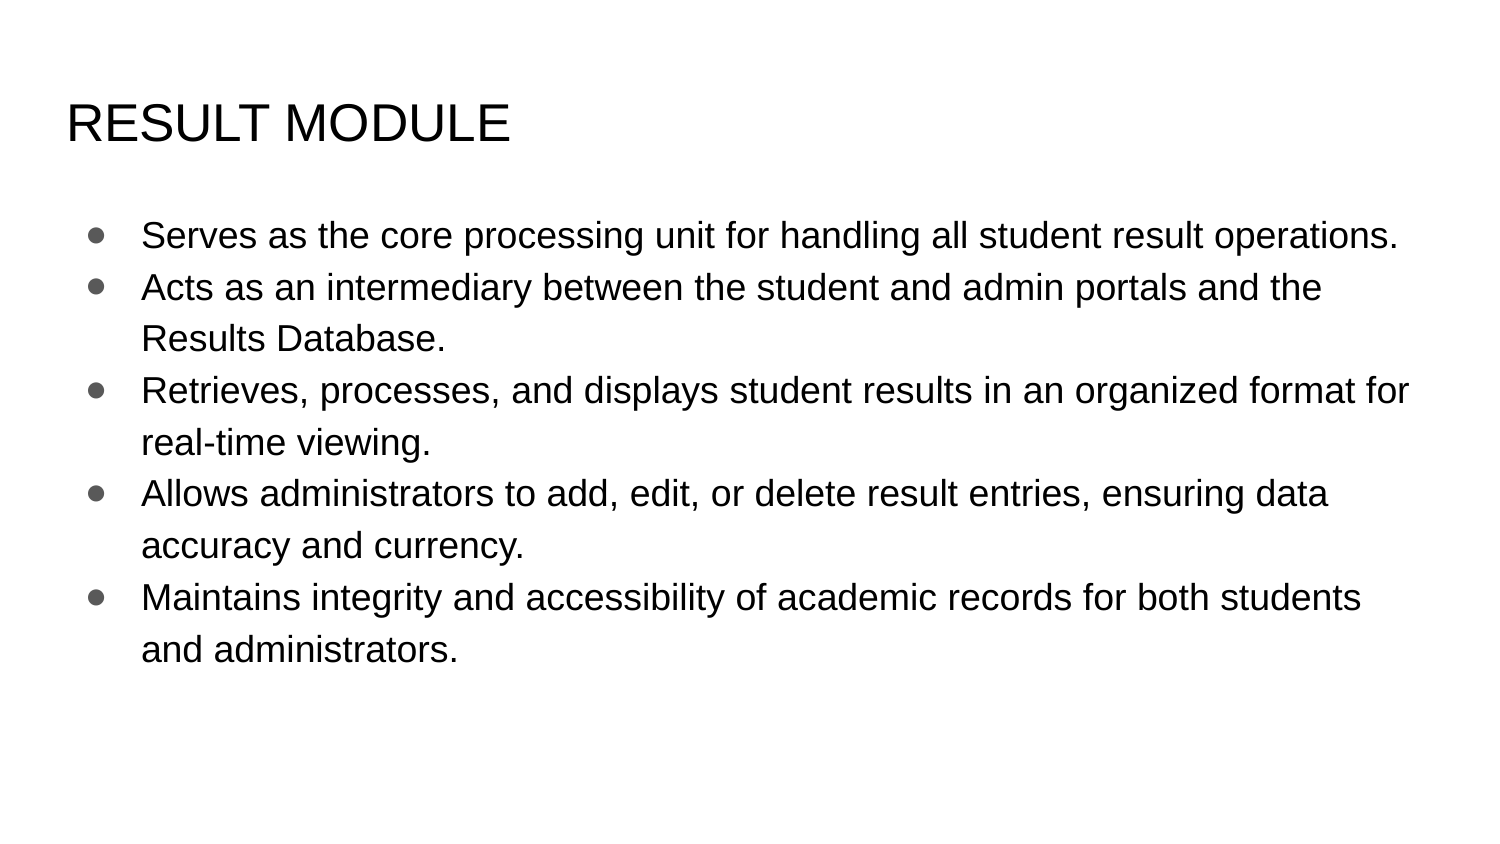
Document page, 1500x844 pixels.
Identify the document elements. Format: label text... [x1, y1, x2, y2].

list Serves as the core processing unit for handling all student result operations. Acts as an intermediary between the student and admin portals and the Results Database. Retrieves, processes, and displays student results in an organized format for real-time viewing. Allows administrators to add, edit, or delete result entries, ensuring data accuracy and currency. Maintains integrity and accessibility of academic records for both students and administrators. [51, 189, 1449, 750]
title RESULT MODULE [51, 72, 1449, 167]
